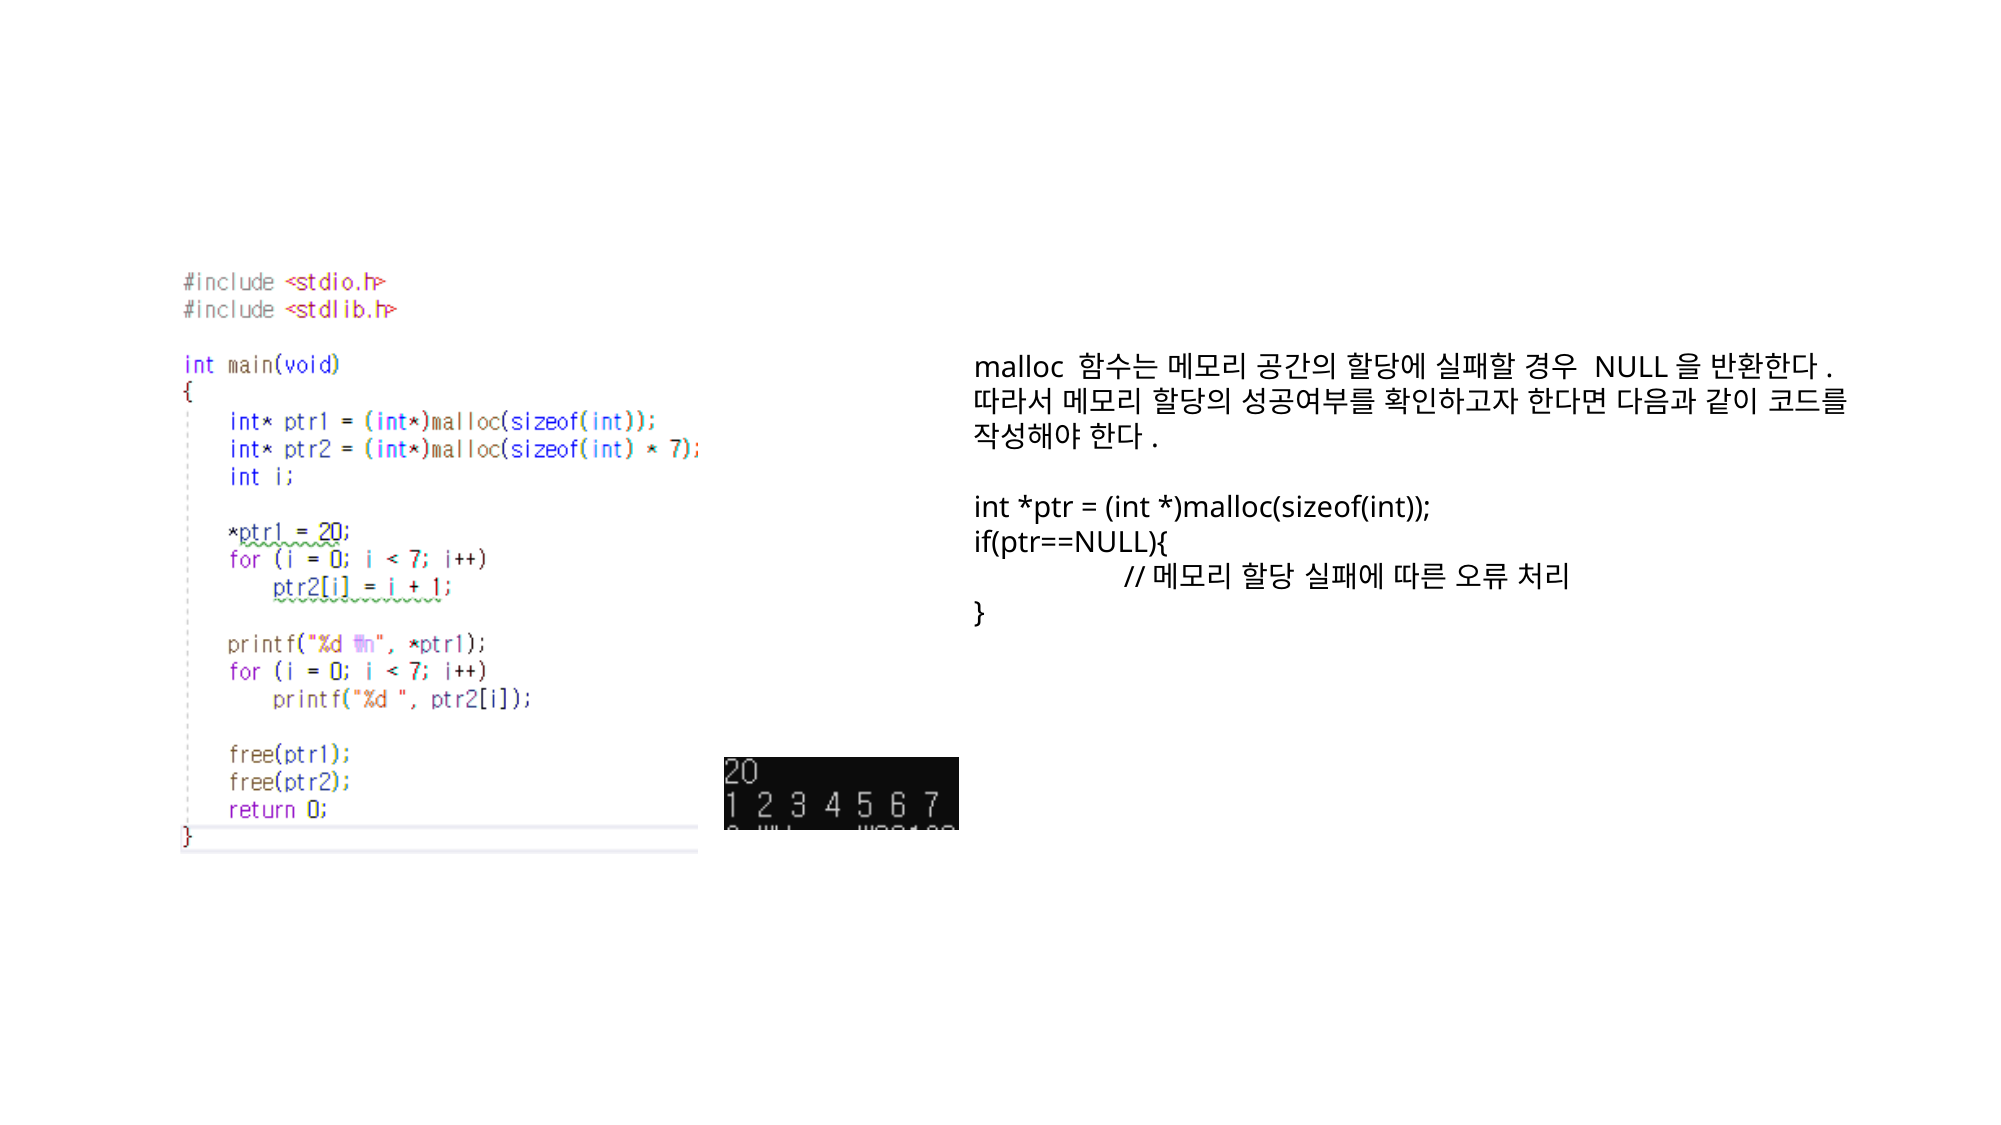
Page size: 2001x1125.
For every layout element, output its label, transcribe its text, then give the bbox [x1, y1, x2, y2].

picture [724, 756, 959, 830]
text_box malloc 함수는 메모리 공간의 할당에 실패할 경우 NULL을 반환한다. 따라서 메모리 할당의 성공여부를 확인하고자 한다면 다음과 같이 코드를 작성해야 한다. int *ptr = (int *)malloc(sizeof(int)); if(ptr==NULL){ //메모리 할당 실패에 따른 오류 처리 } [958, 341, 1892, 636]
picture [179, 271, 698, 854]
